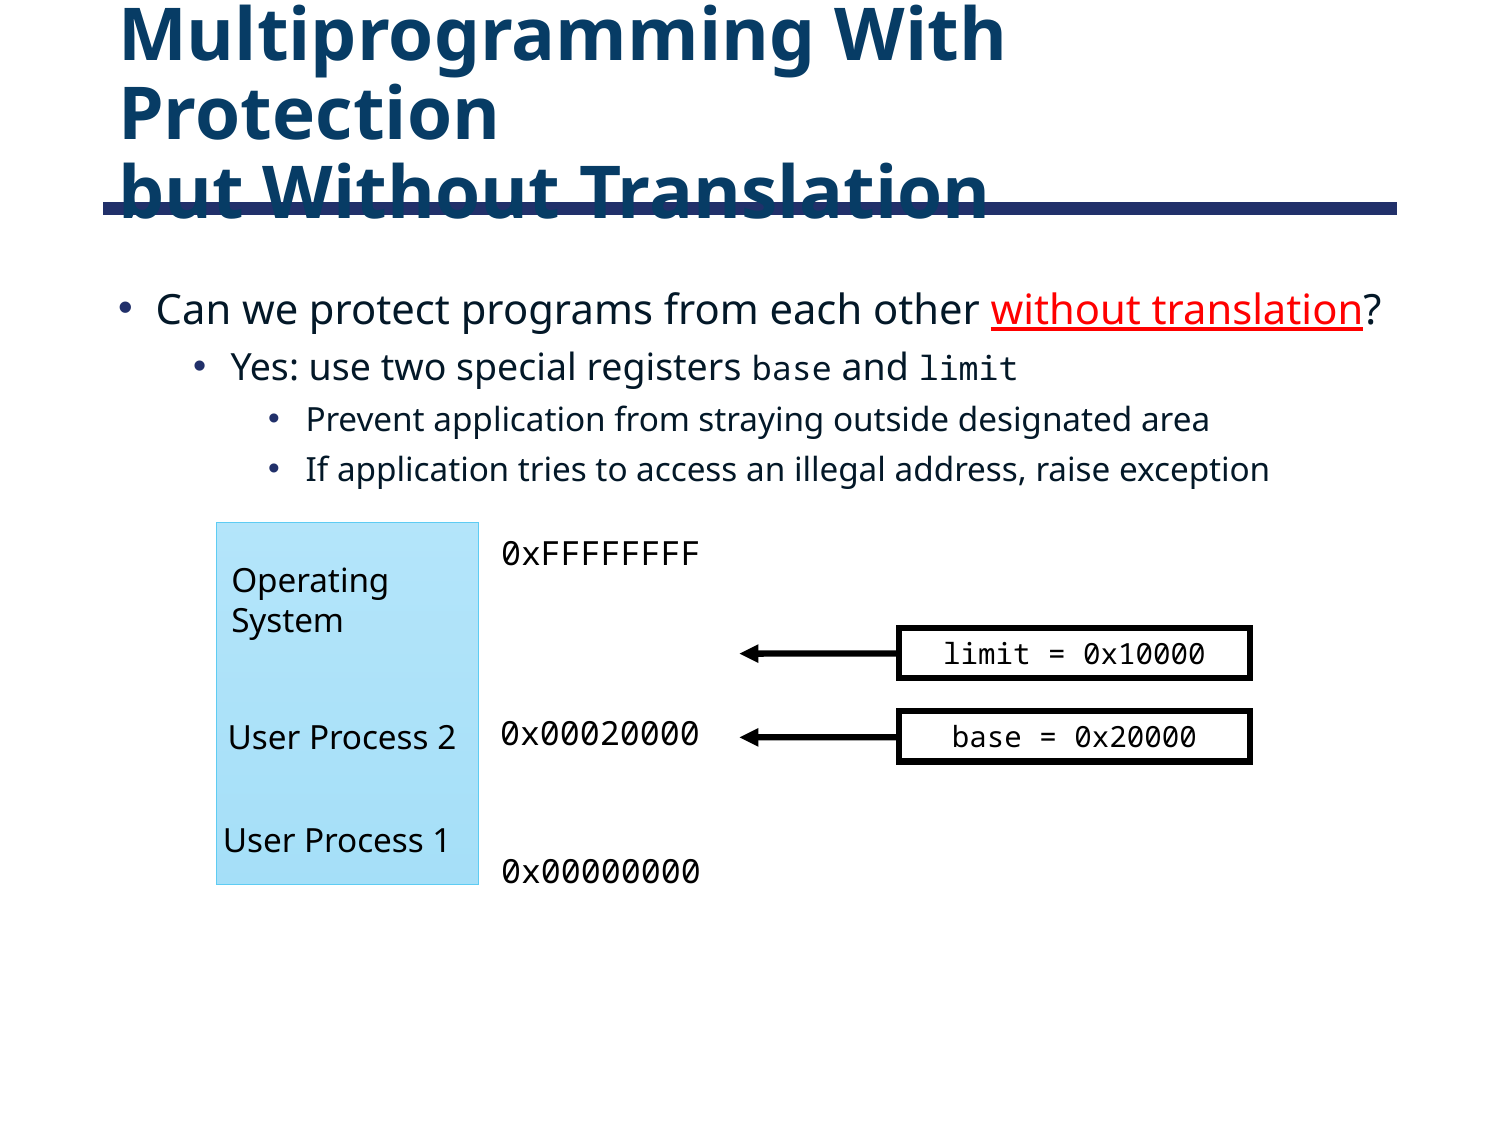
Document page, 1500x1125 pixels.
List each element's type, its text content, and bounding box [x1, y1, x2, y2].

list Can we protect programs from each other without translation? Yes: use two special registers base and limit Prevent application from straying outside designated area If application tries to access an illegal address, raise exception During switch, kernel loads new base/limit from PCB User is not allowed to change base/limit registers [103, 275, 1397, 1091]
title Multiprogramming With Protection but Without Translation [103, 34, 1397, 197]
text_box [216, 522, 1250, 899]
